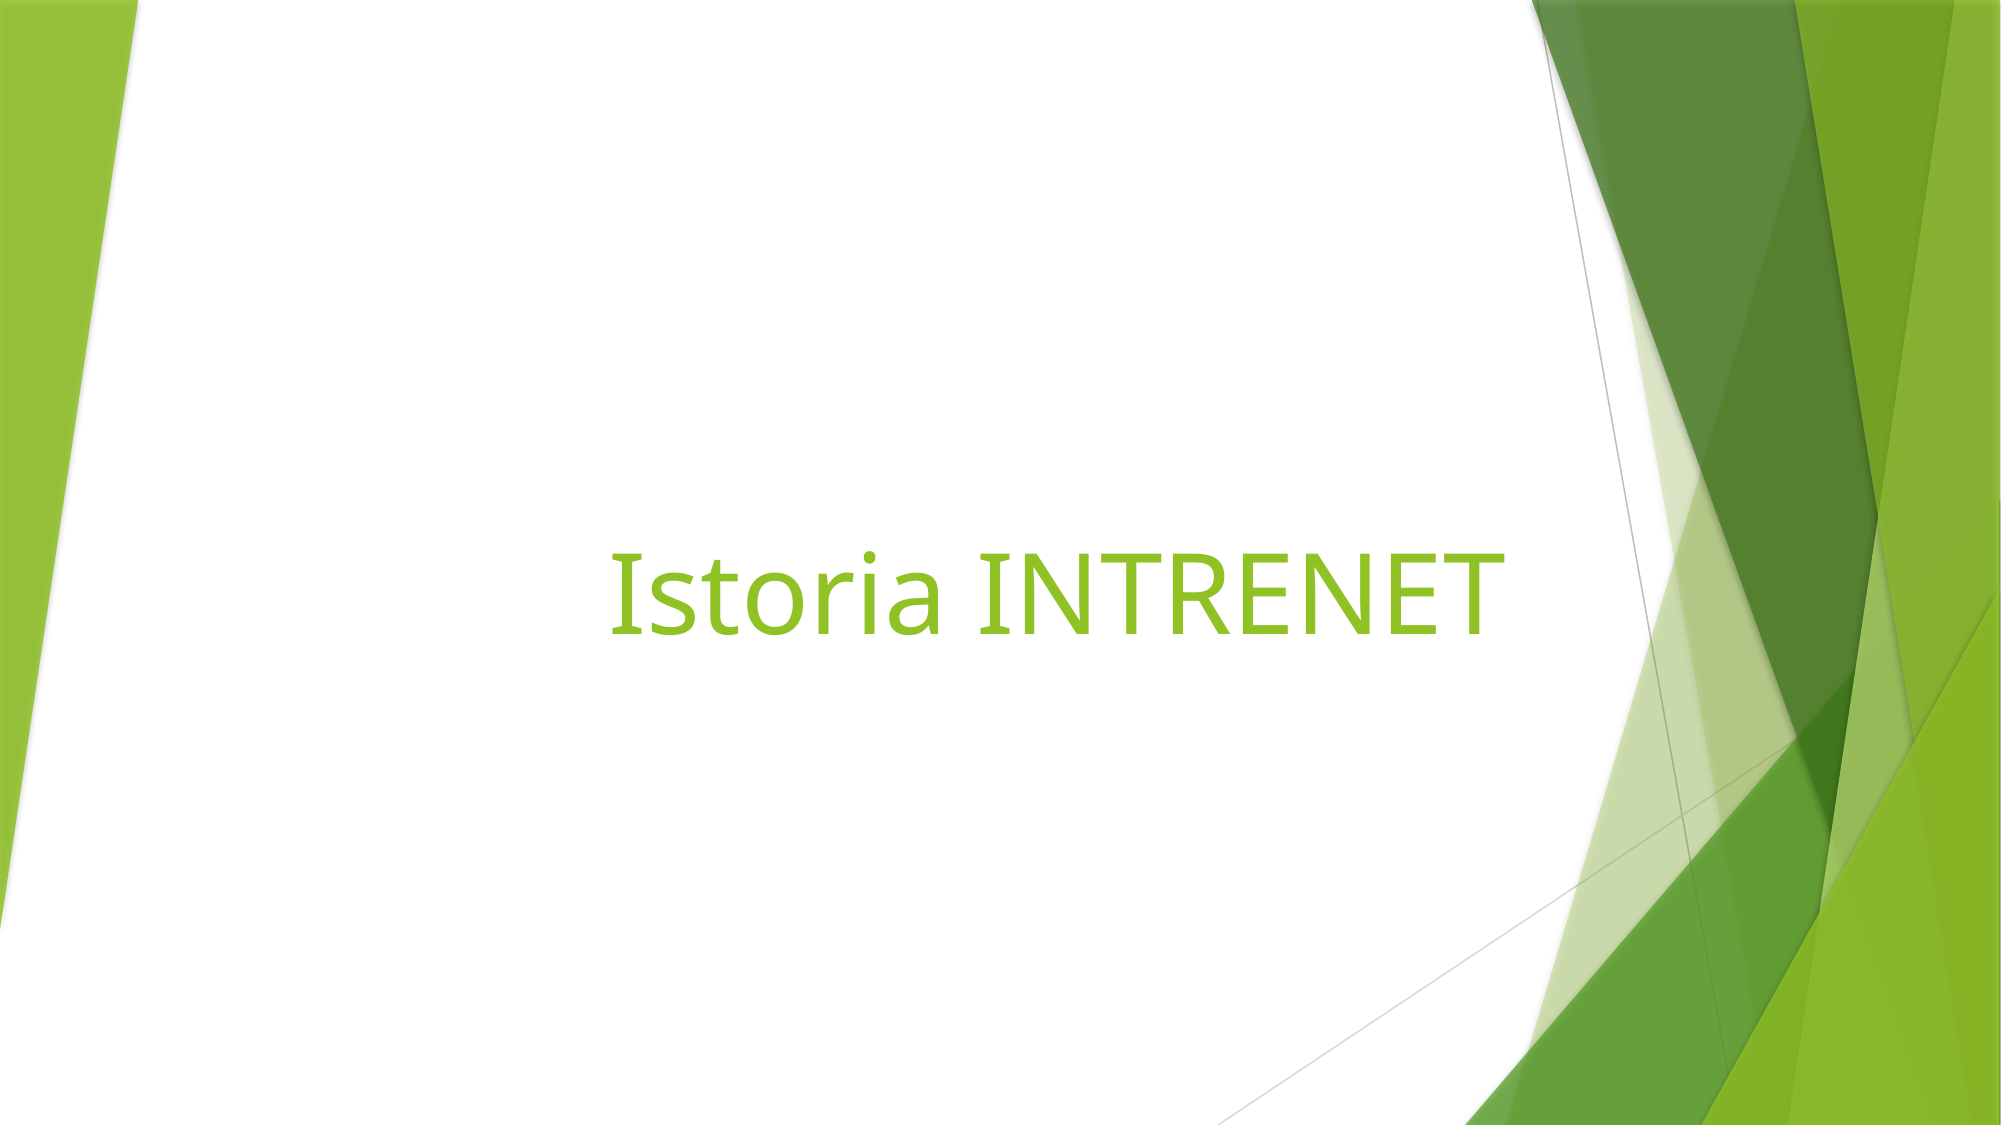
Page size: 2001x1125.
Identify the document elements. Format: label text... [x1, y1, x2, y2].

title Istoria INTRENET [247, 394, 1522, 665]
